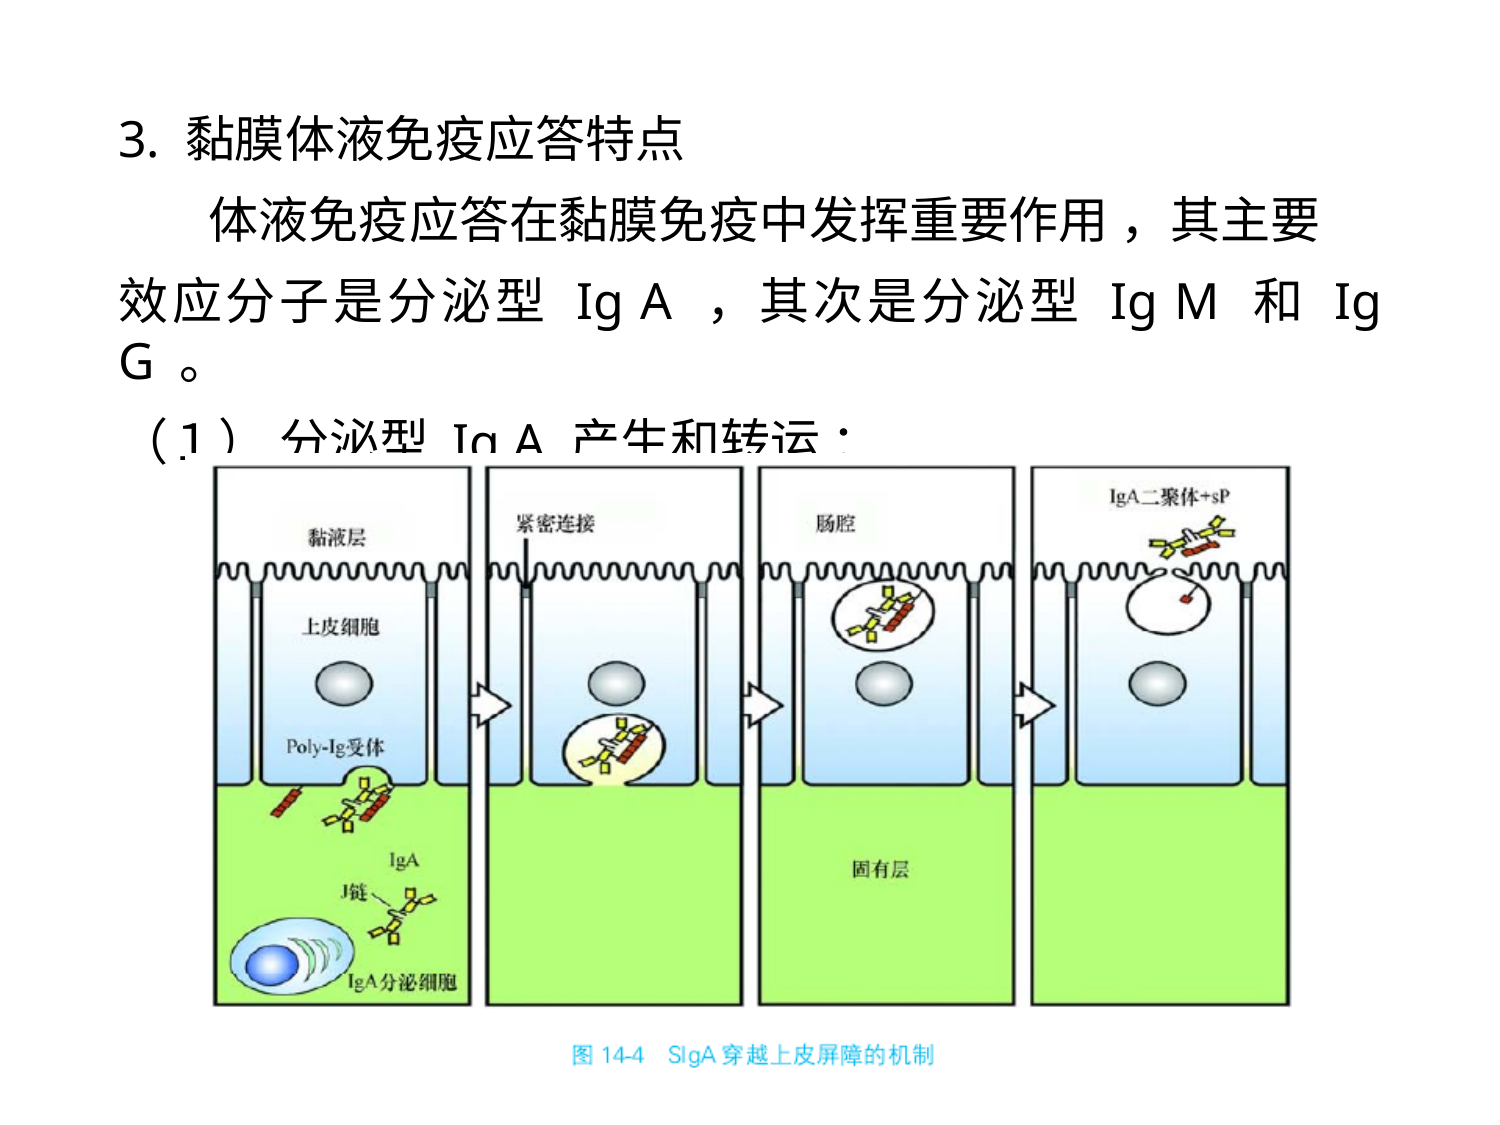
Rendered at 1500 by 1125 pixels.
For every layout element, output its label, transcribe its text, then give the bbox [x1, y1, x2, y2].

picture [185, 453, 1315, 1071]
list 3. 黏膜体液免疫应答特点 体液免疫应答在黏膜免疫中发挥重要作用 ，其主要 效应分子是分泌型 Ig A ，其次是分泌型 Ig M 和 Ig G 。 （１） 分泌型 Ig A 产生和转运 ： [103, 100, 1397, 1071]
